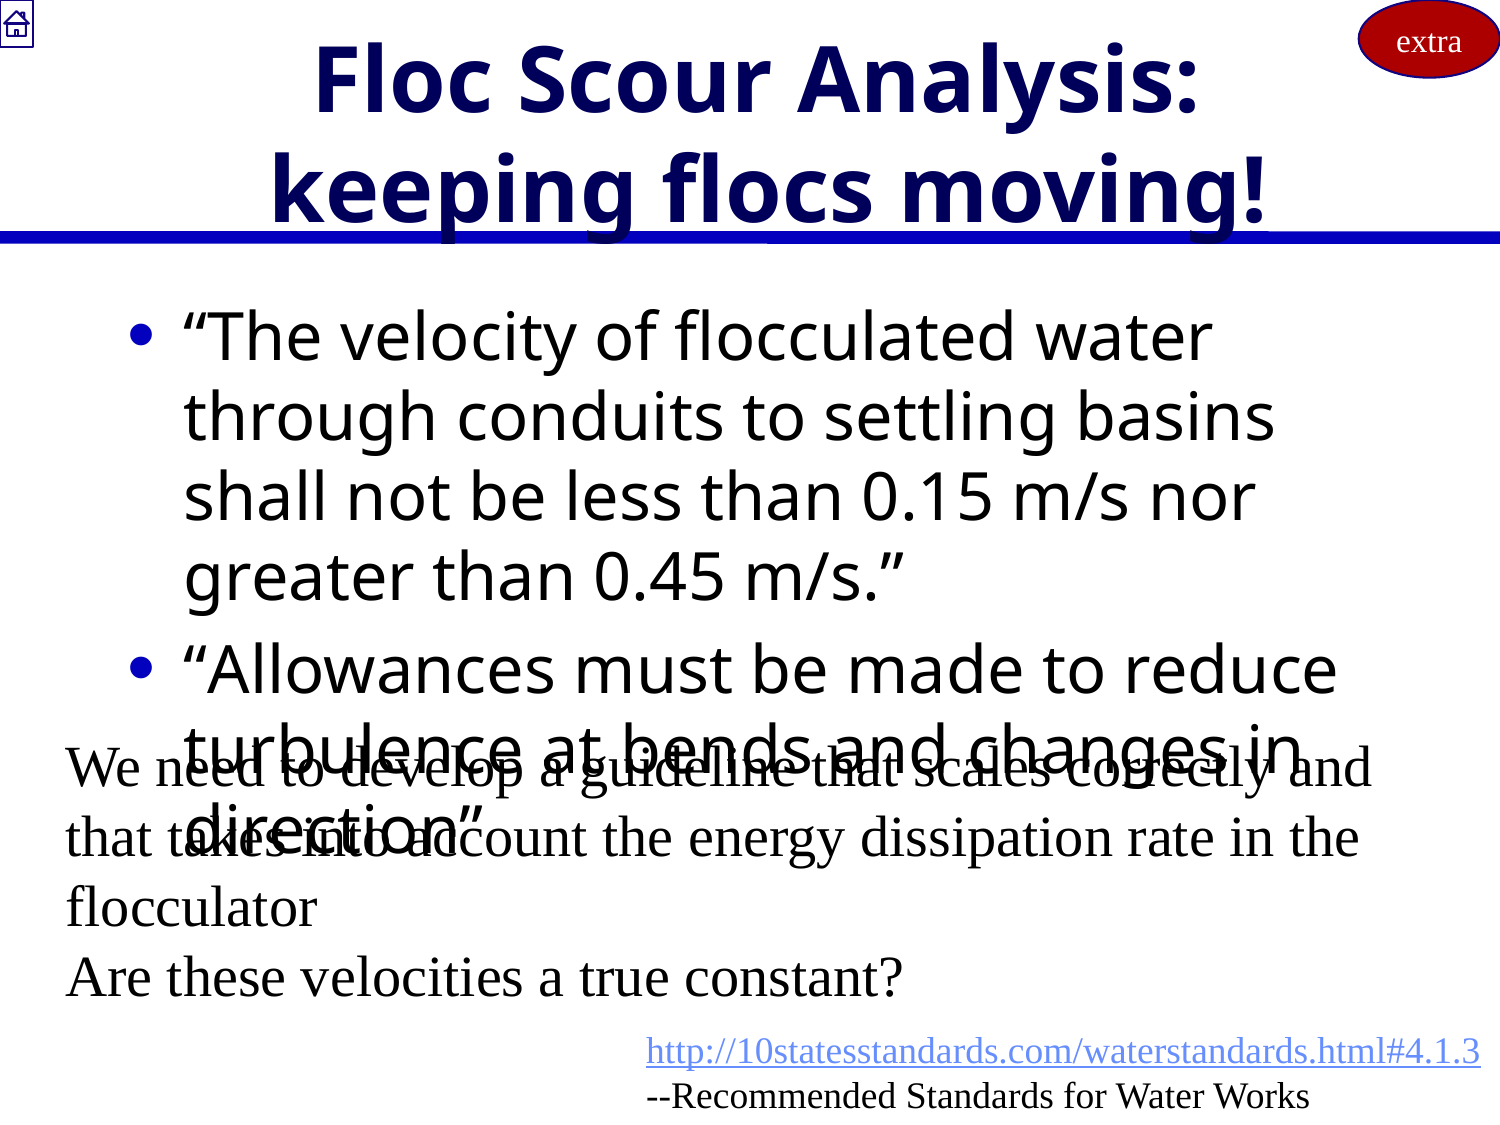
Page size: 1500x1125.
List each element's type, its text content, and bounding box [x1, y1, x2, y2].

text_box http://10statesstandards.com/waterstandards.html#4.1.3 --Recommended Standards for Water Works [631, 1018, 1497, 1124]
text_box extra [1358, 0, 1500, 78]
text_box We need to develop a guideline that scales correctly and that takes into account the energy dissipation rate in the flocculator Are these velocities a true constant? [50, 721, 1445, 1016]
list “The velocity of flocculated water through conduits to settling basins shall not be less than 0.15 m/s nor greater than 0.45 m/s.” “Allowances must be made to reduce turbulence at bends and changes in direction” [112, 285, 1424, 721]
title Floc Scour Analysis: keeping flocs moving! [75, 37, 1463, 225]
